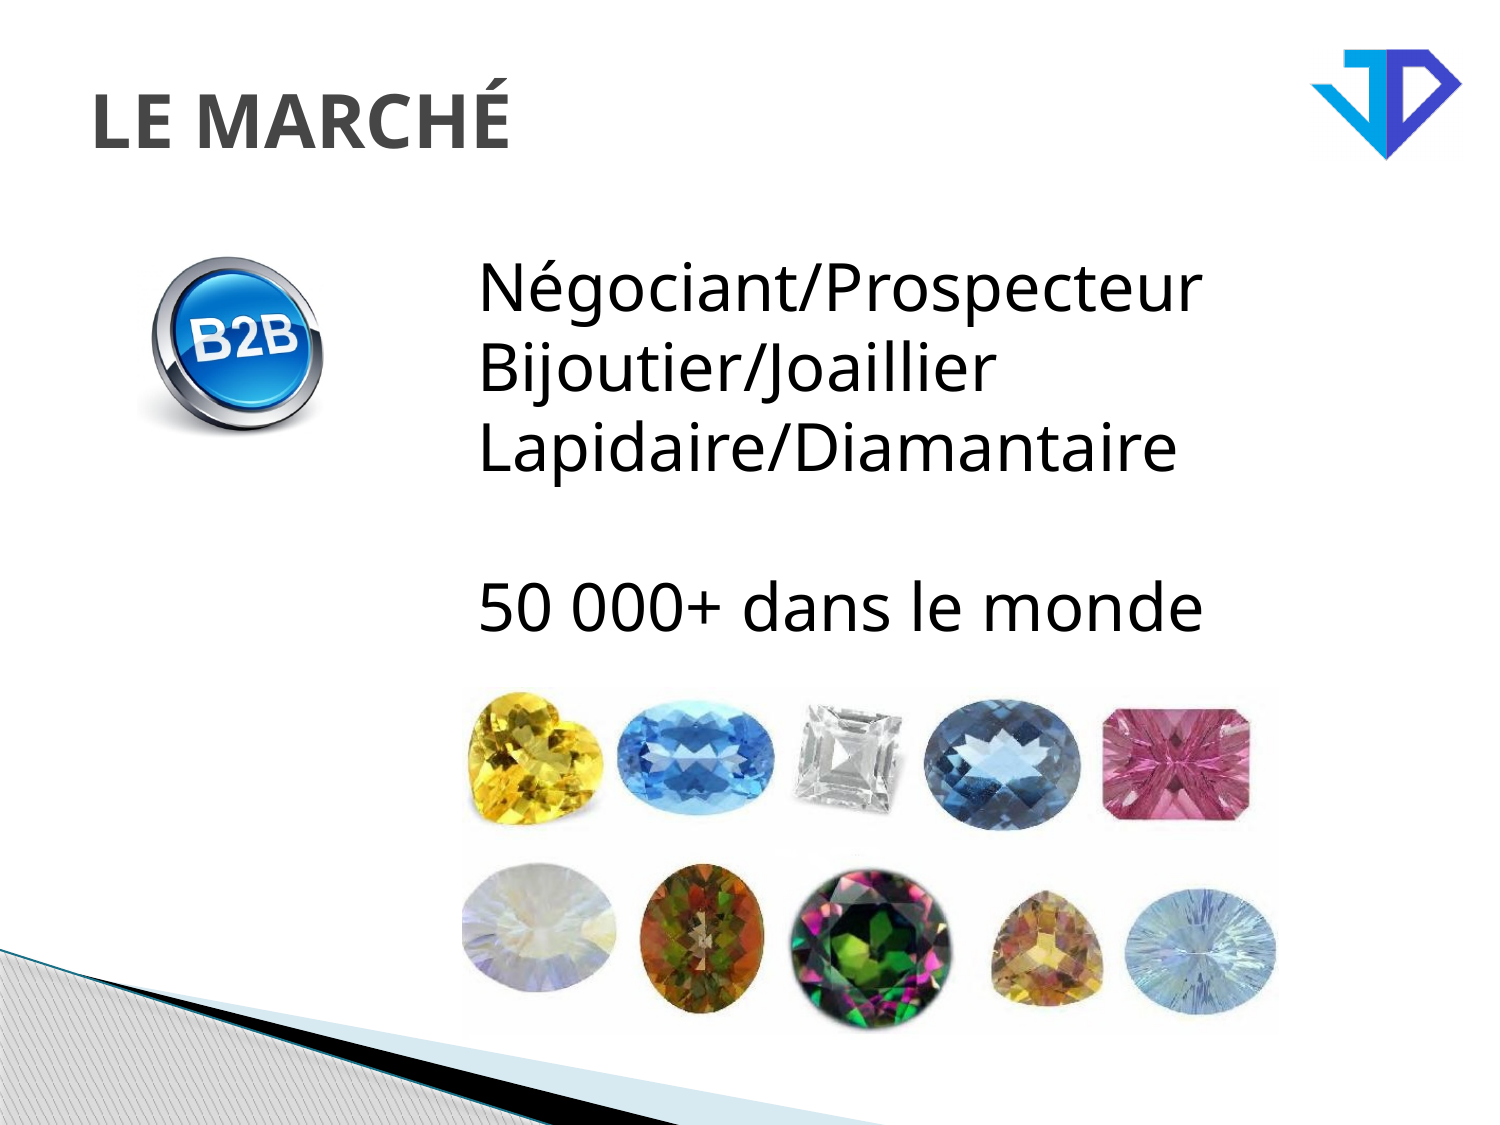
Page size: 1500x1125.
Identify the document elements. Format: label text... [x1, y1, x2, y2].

title LE MARCHÉ [75, 24, 1425, 213]
text_box Négociant/Prospecteur Bijoutier/Joaillier Lapidaire/Diamantaire 50 000+ dans le monde [462, 237, 1500, 1125]
picture [462, 687, 1280, 1040]
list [1309, 49, 1463, 161]
picture [137, 249, 331, 438]
